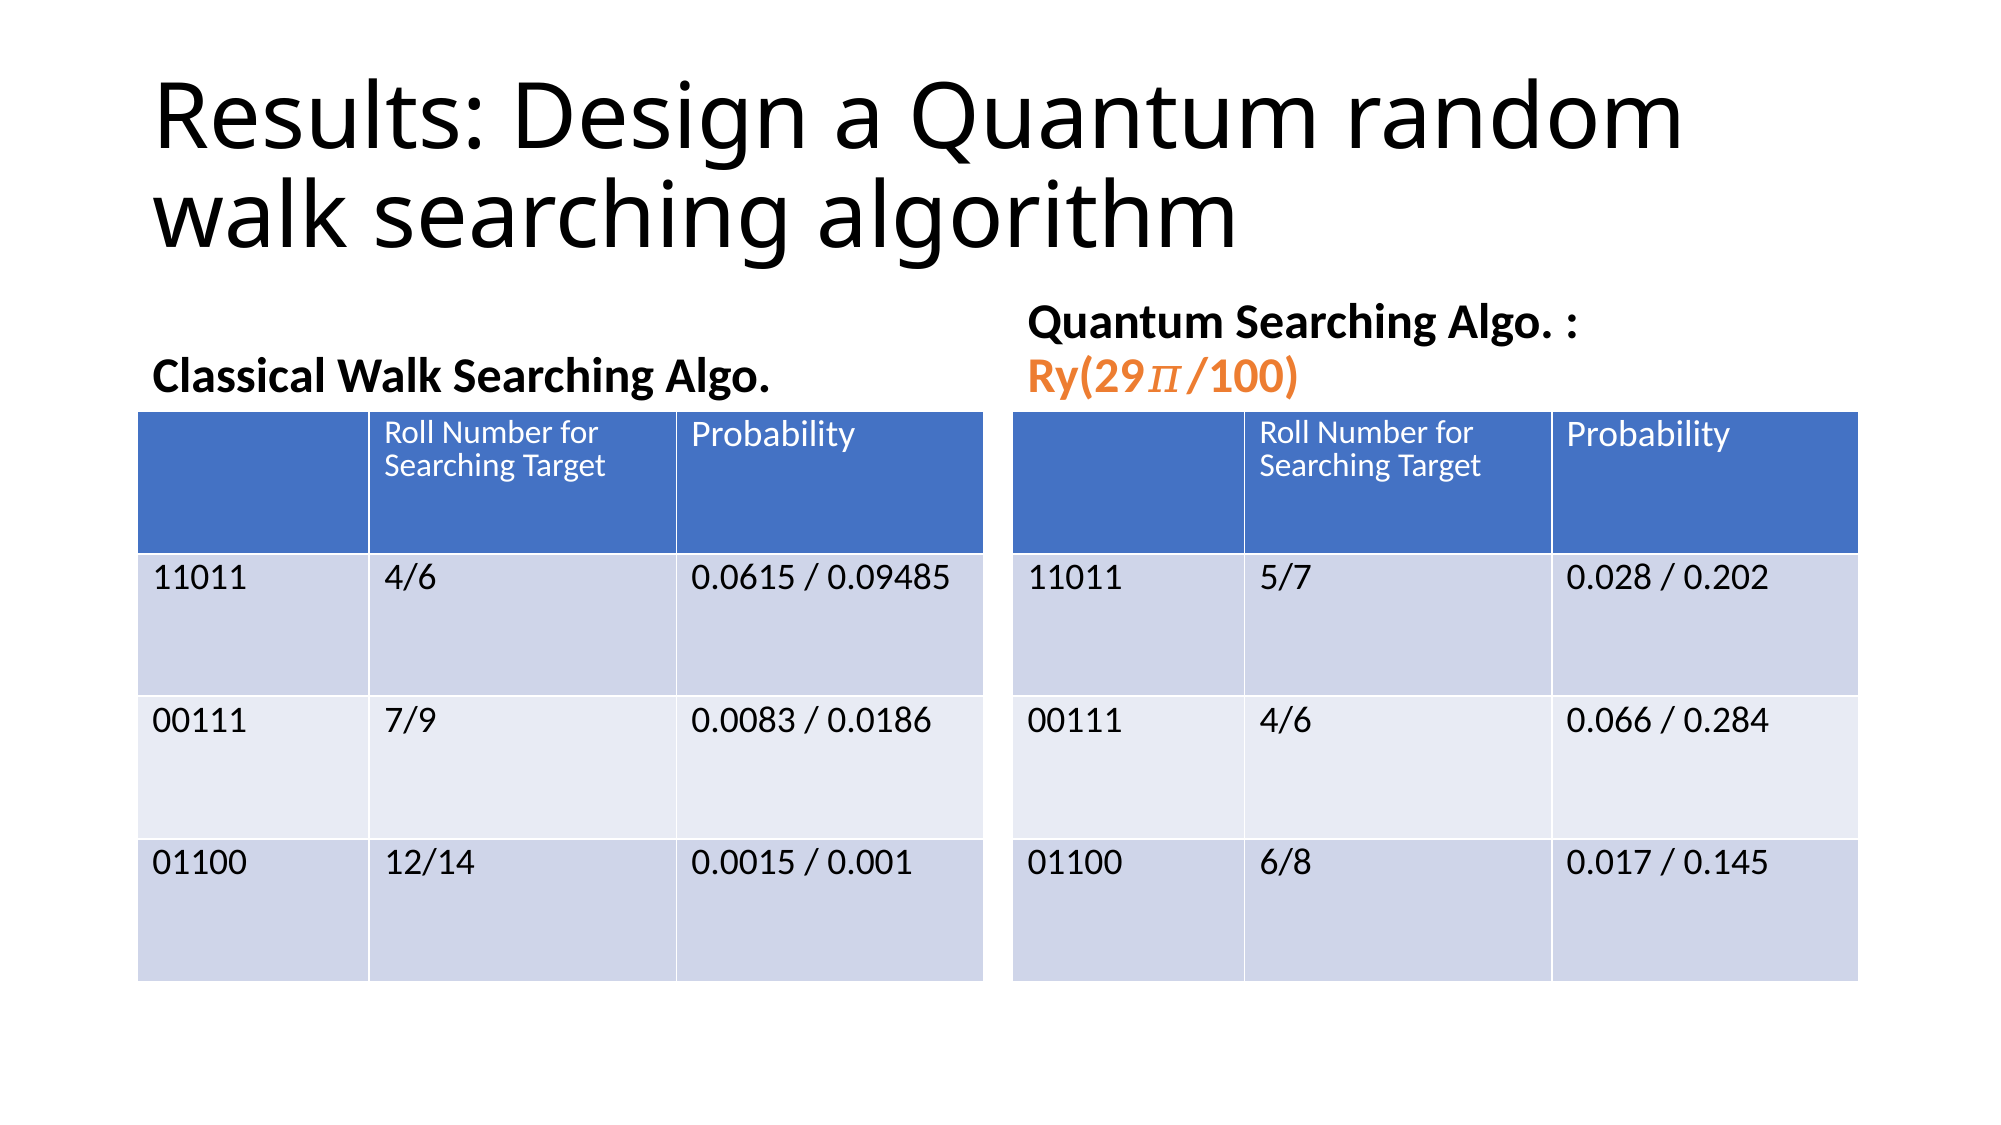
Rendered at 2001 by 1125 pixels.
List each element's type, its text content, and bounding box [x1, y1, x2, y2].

table_cell 01100 [138, 840, 368, 981]
table_header [1013, 412, 1244, 553]
table_cell 00111 [138, 697, 368, 838]
table_cell 0.0015 / 0.001 [677, 840, 983, 981]
table_cell 5/7 [1245, 555, 1551, 695]
table_cell 00111 [1013, 697, 1244, 838]
table_cell 11011 [1013, 555, 1244, 695]
list Quantum Searching Algo. : Ry(29𝜋/100) [1012, 275, 1863, 411]
table_cell 4/6 [370, 555, 676, 695]
table_cell 6/8 [1245, 840, 1551, 981]
table_header [138, 412, 368, 553]
table_cell 0.017 / 0.145 [1553, 840, 1858, 981]
table_cell 0.028 / 0.202 [1553, 555, 1858, 695]
table_header Roll Number for Searching Target [370, 412, 676, 553]
table_header Roll Number for Searching Target [1245, 412, 1551, 553]
list Classical Walk Searching Algo. [137, 275, 984, 410]
table_cell 0.066 / 0.284 [1553, 697, 1858, 838]
table_cell 11011 [138, 555, 368, 695]
table_cell 01100 [1013, 840, 1244, 981]
table_cell 0.0615 / 0.09485 [677, 555, 983, 695]
table_cell 12/14 [370, 840, 676, 981]
table_cell 7/9 [370, 697, 676, 838]
table_cell 0.0083 / 0.0186 [677, 697, 983, 838]
title Results: Design a Quantum random walk searching algorithm [137, 59, 1863, 278]
table_header Probability [677, 412, 983, 553]
table_header Probability [1553, 412, 1858, 553]
table_cell 4/6 [1245, 697, 1551, 838]
